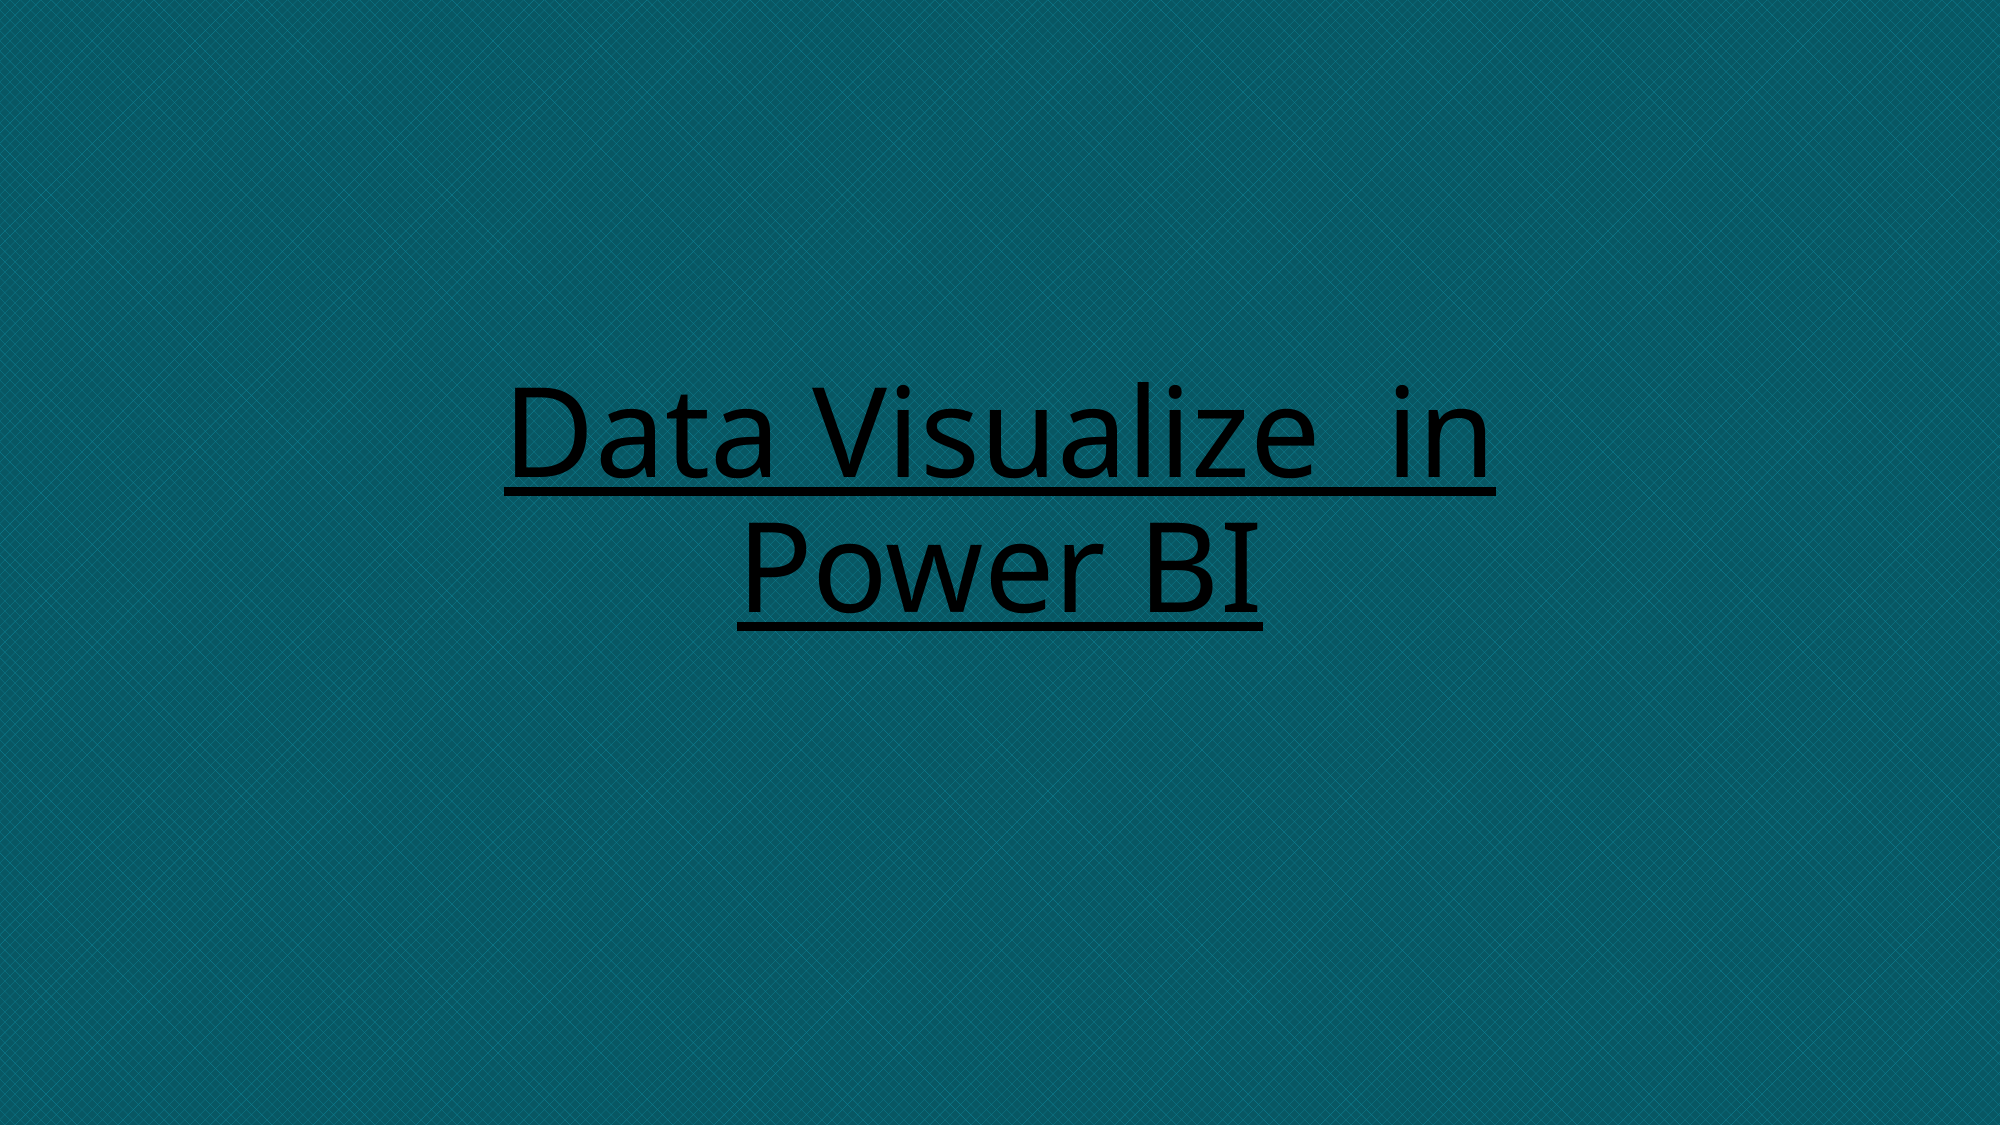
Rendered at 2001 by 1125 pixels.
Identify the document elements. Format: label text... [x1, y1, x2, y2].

title Data Visualize in Power BI [356, 369, 1644, 640]
